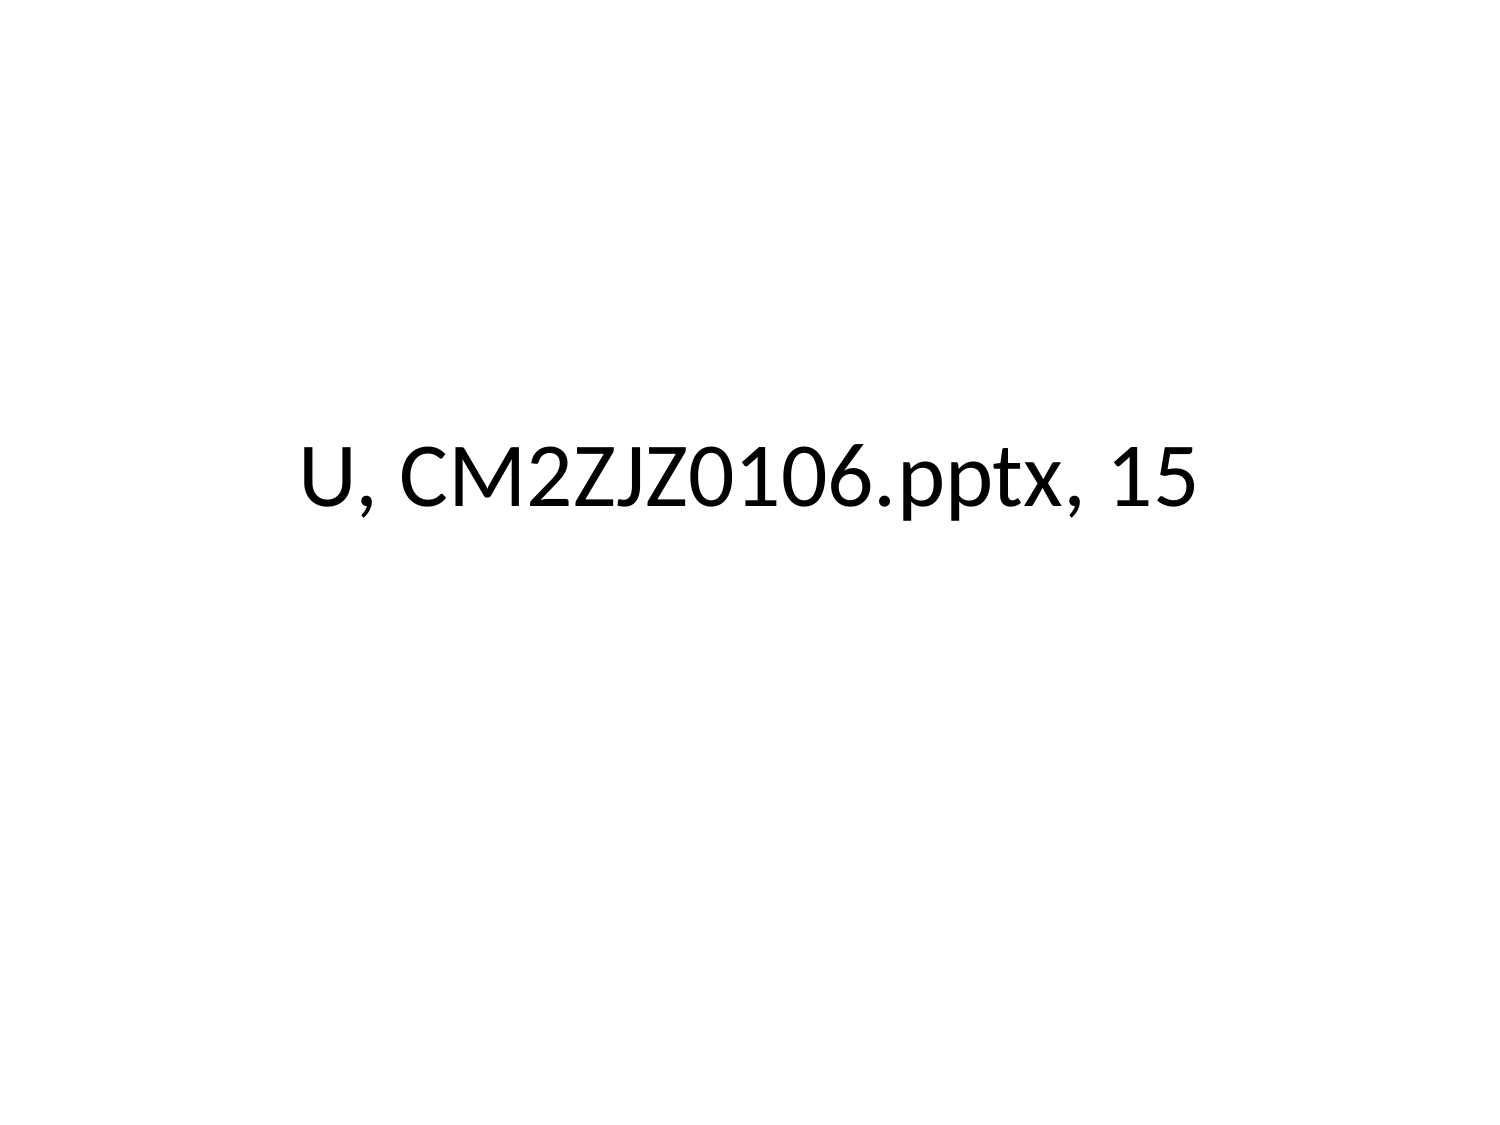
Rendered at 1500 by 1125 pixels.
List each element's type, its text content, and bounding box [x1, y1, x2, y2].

title U, CM2ZJZ0106.pptx, 15 [112, 349, 1388, 591]
